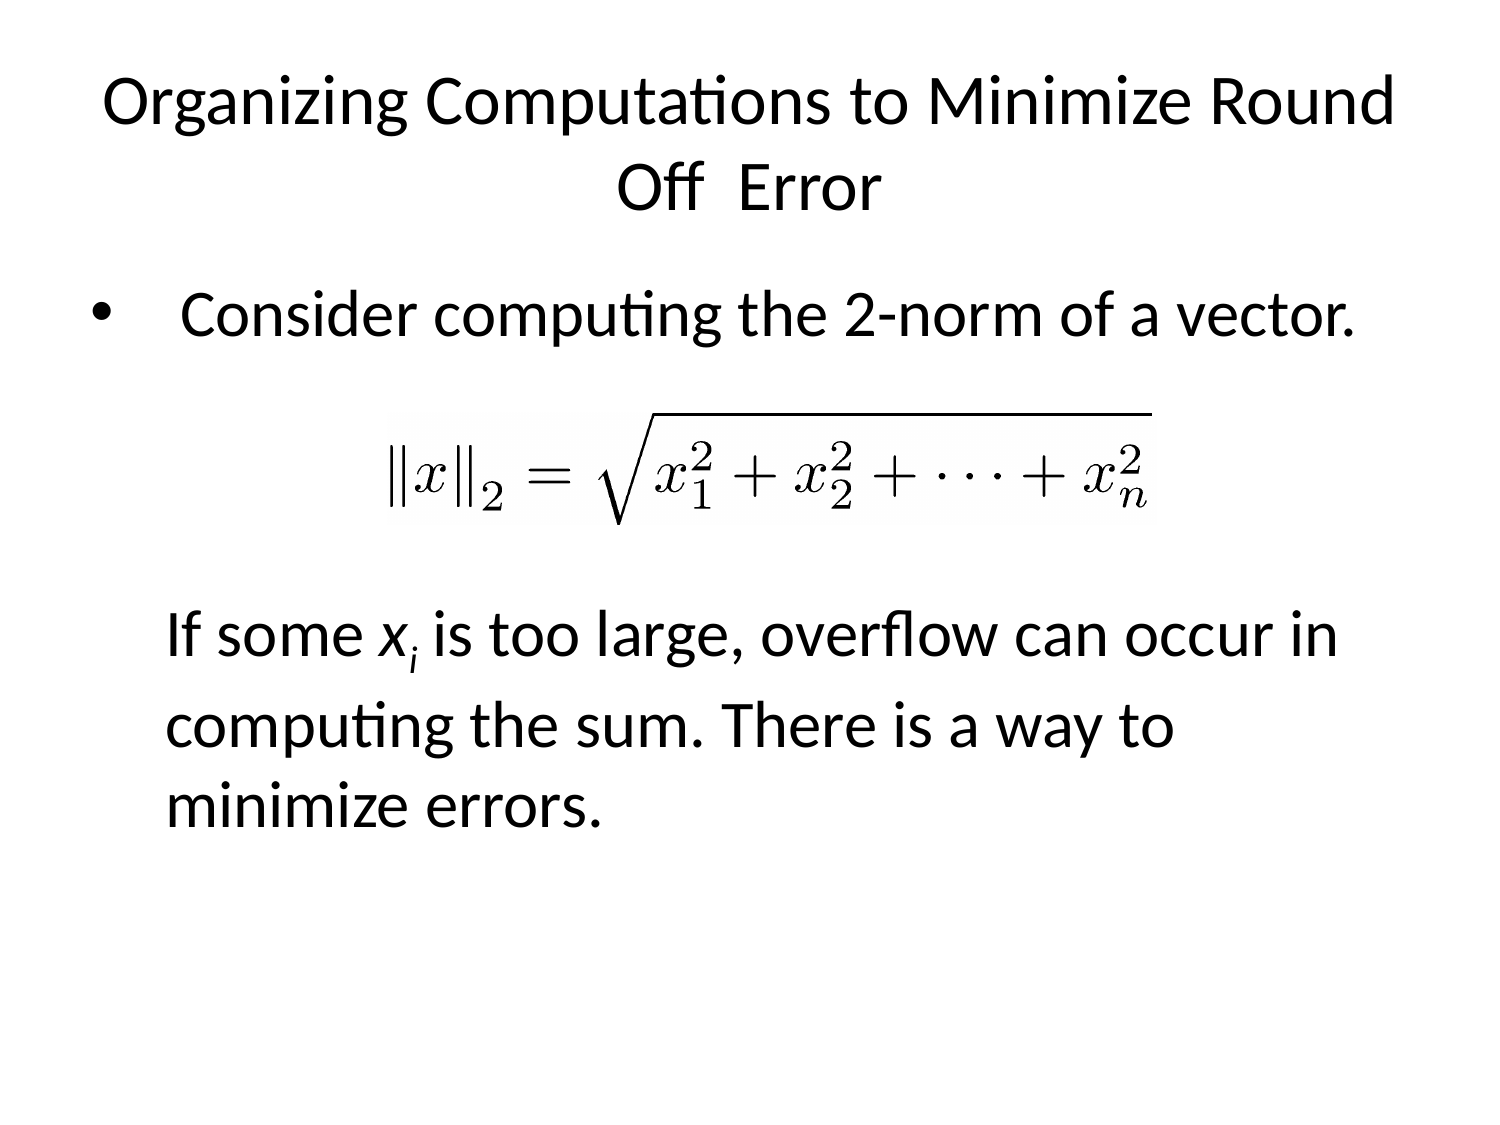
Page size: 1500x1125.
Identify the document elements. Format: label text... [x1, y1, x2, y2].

list Consider computing the 2-norm of a vector. If some xi is too large, overflow can occur in computing the sum. There is a way to minimize errors. [75, 262, 1425, 1005]
picture [387, 412, 1157, 526]
title Organizing Computations to Minimize Round Off Error [75, 45, 1425, 233]
